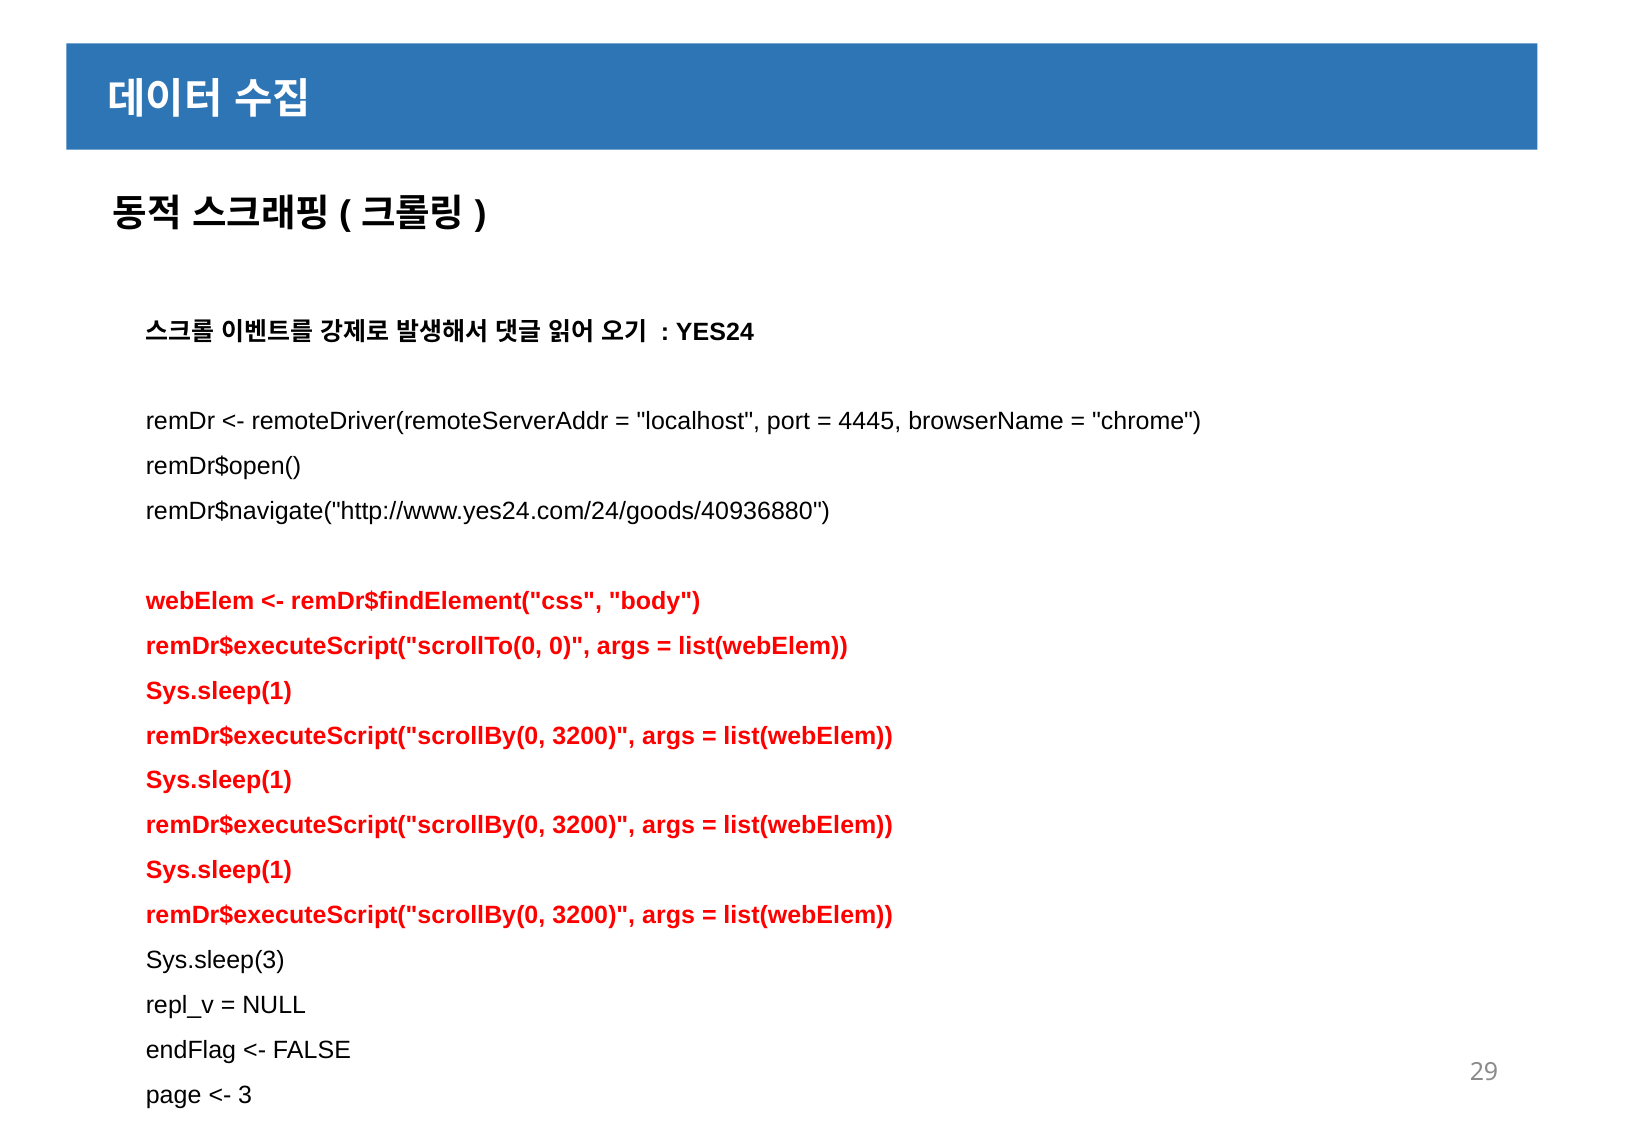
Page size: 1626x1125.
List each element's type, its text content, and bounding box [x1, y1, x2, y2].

text_box 동적 스크래핑(크롤링) [80, 181, 1203, 242]
text_box 스크롤 이벤트를 강제로 발생해서 댓글 읽어 오기 : YES24 remDr <- remoteDriver(remoteServerAddr = "localhost", port = 4445, browserName = "chrome") remDr$open() remDr$navigate("http://www.yes24.com/24/goods/40936880") webElem <- remDr$findElement("css", "body") remDr$executeScript("scrollTo(0, 0)", args = list(webElem)) Sys.sleep(1) remDr$executeScript("scrollBy(0, 3200)", args = list(webElem)) Sys.sleep(1) remDr$executeScript("scrollBy(0, 3200)", args = list(webElem)) Sys.sleep(1) remDr$executeScript("scrollBy(0, 3200)", args = list(webElem)) Sys.sleep(3) repl_v = NULL endFlag <- FALSE page <- 3 [131, 292, 1569, 1116]
text_box [79, 68, 1570, 149]
text_box 데이터 수집 [65, 42, 1538, 151]
